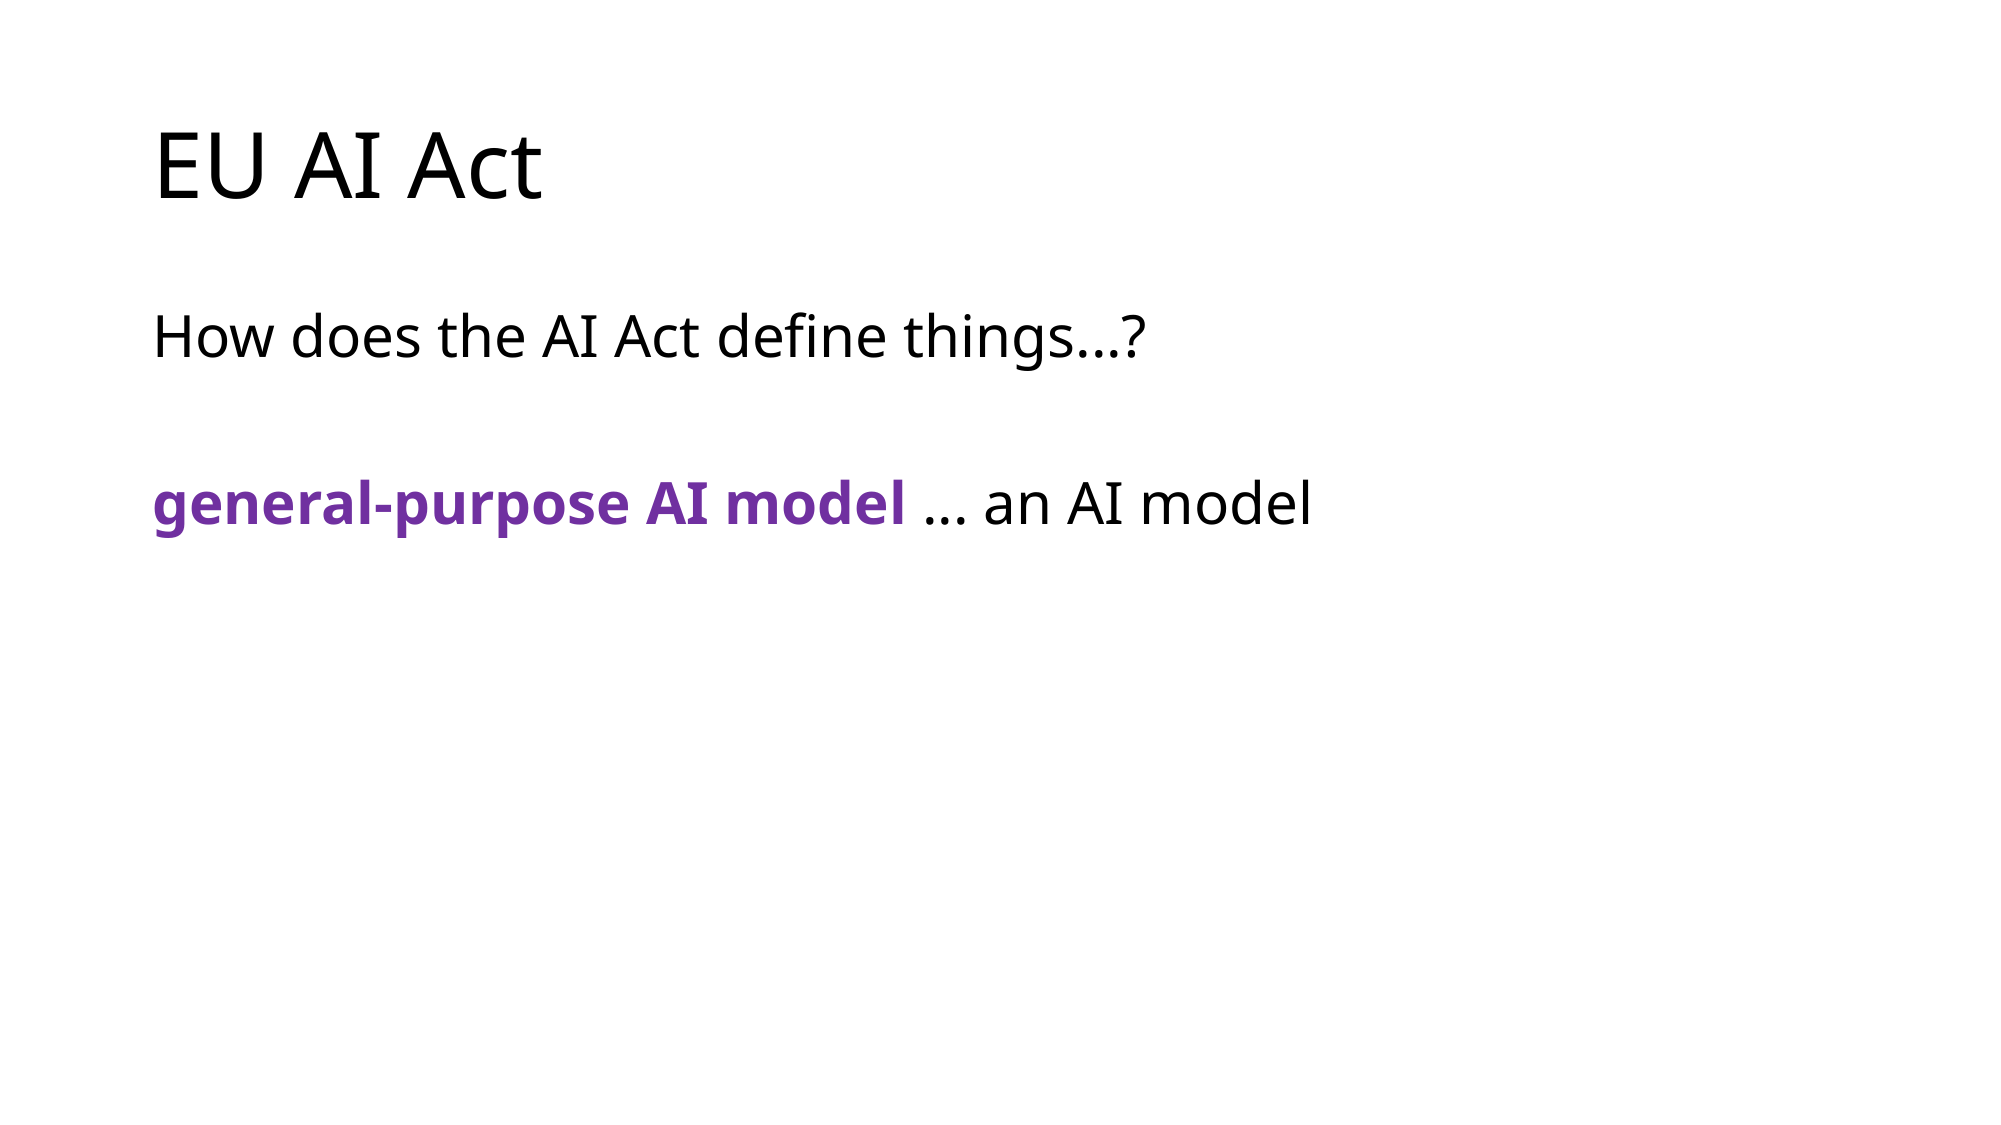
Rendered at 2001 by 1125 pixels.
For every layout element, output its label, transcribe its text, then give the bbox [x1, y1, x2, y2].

title EU AI Act [137, 59, 1863, 278]
list How does the AI Act define things...? general-purpose AI model ... an AI model [137, 299, 1863, 1014]
